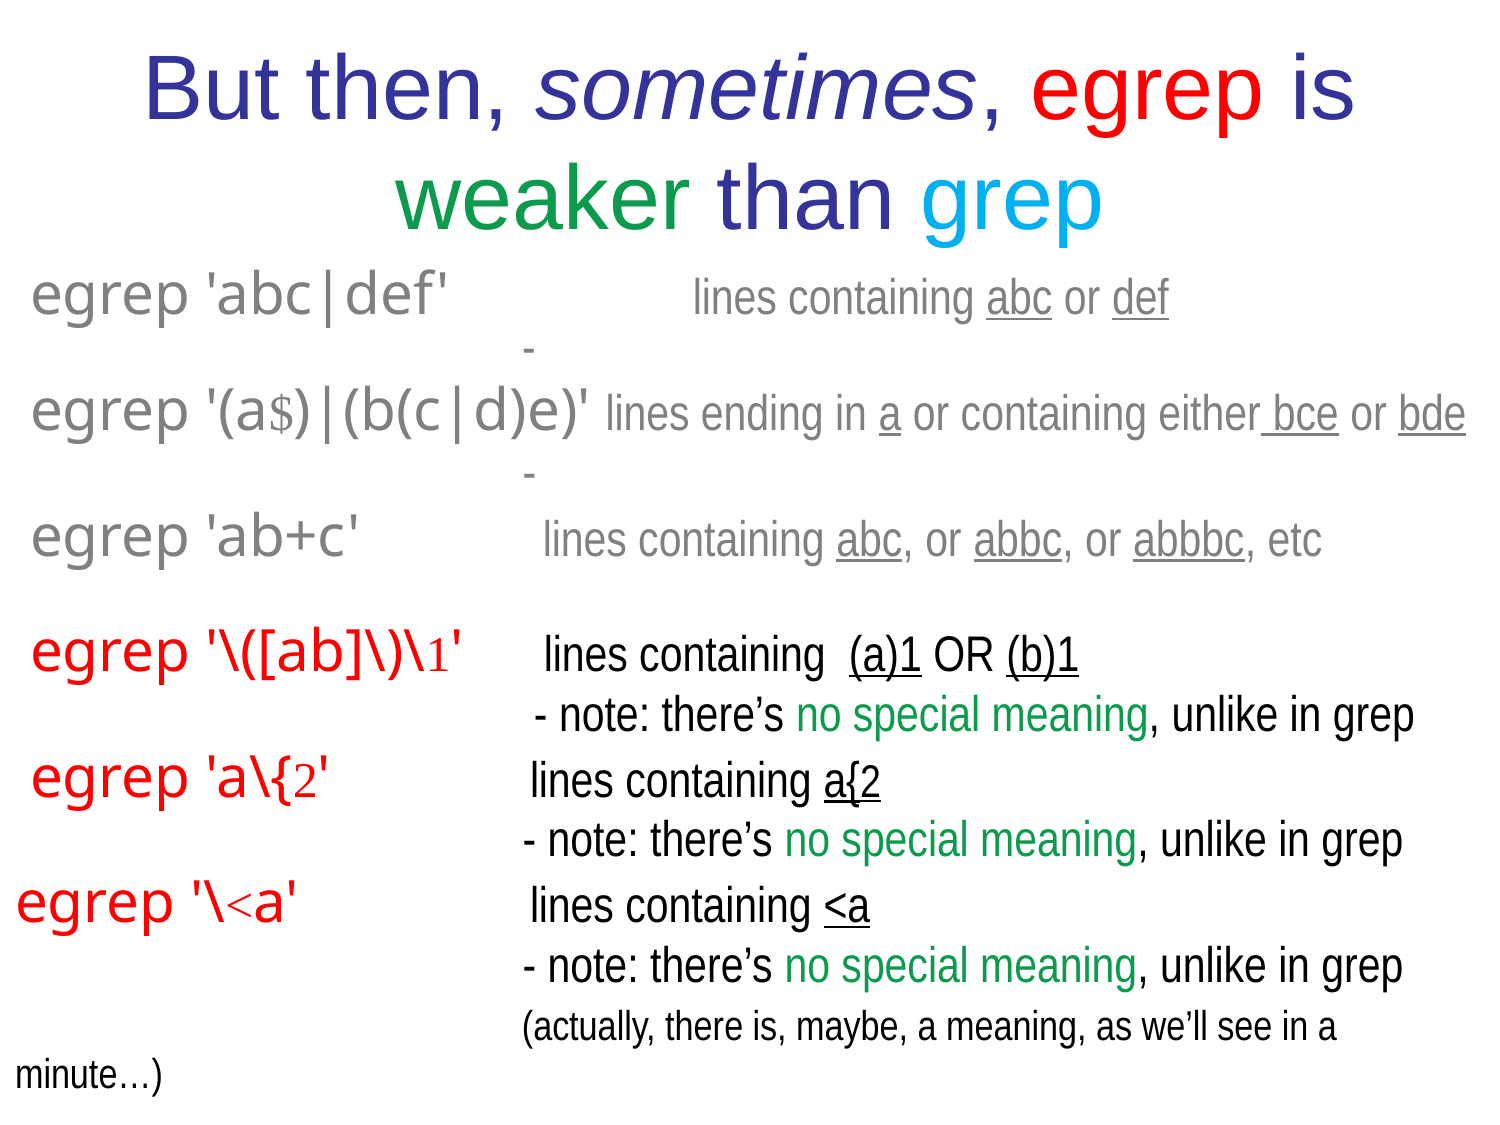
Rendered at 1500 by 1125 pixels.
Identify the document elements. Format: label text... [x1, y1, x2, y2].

text_box But then, sometimes, egrep is weaker than grep [74, 12, 1425, 262]
text_box egrep 'abc|def' lines containing abc or def - egrep '(a$)|(b(c|d)e)' lines ending in a or containing either bce or bde - egrep 'ab+c' lines containing abc, or abbc, or abbbc, etc - egrep '\([ab]\)\1' lines containing (a)1 OR (b)1 - note: there’s no special meaning, unlike in grep egrep 'a\{2' lines containing a{2 - note: there’s no special meaning, unlike in grep egrep '\<a' lines containing <a - note: there’s no special meaning, unlike in grep (actually, there is, maybe, a meaning, as we’ll see in a minute…) [0, 262, 1500, 1125]
